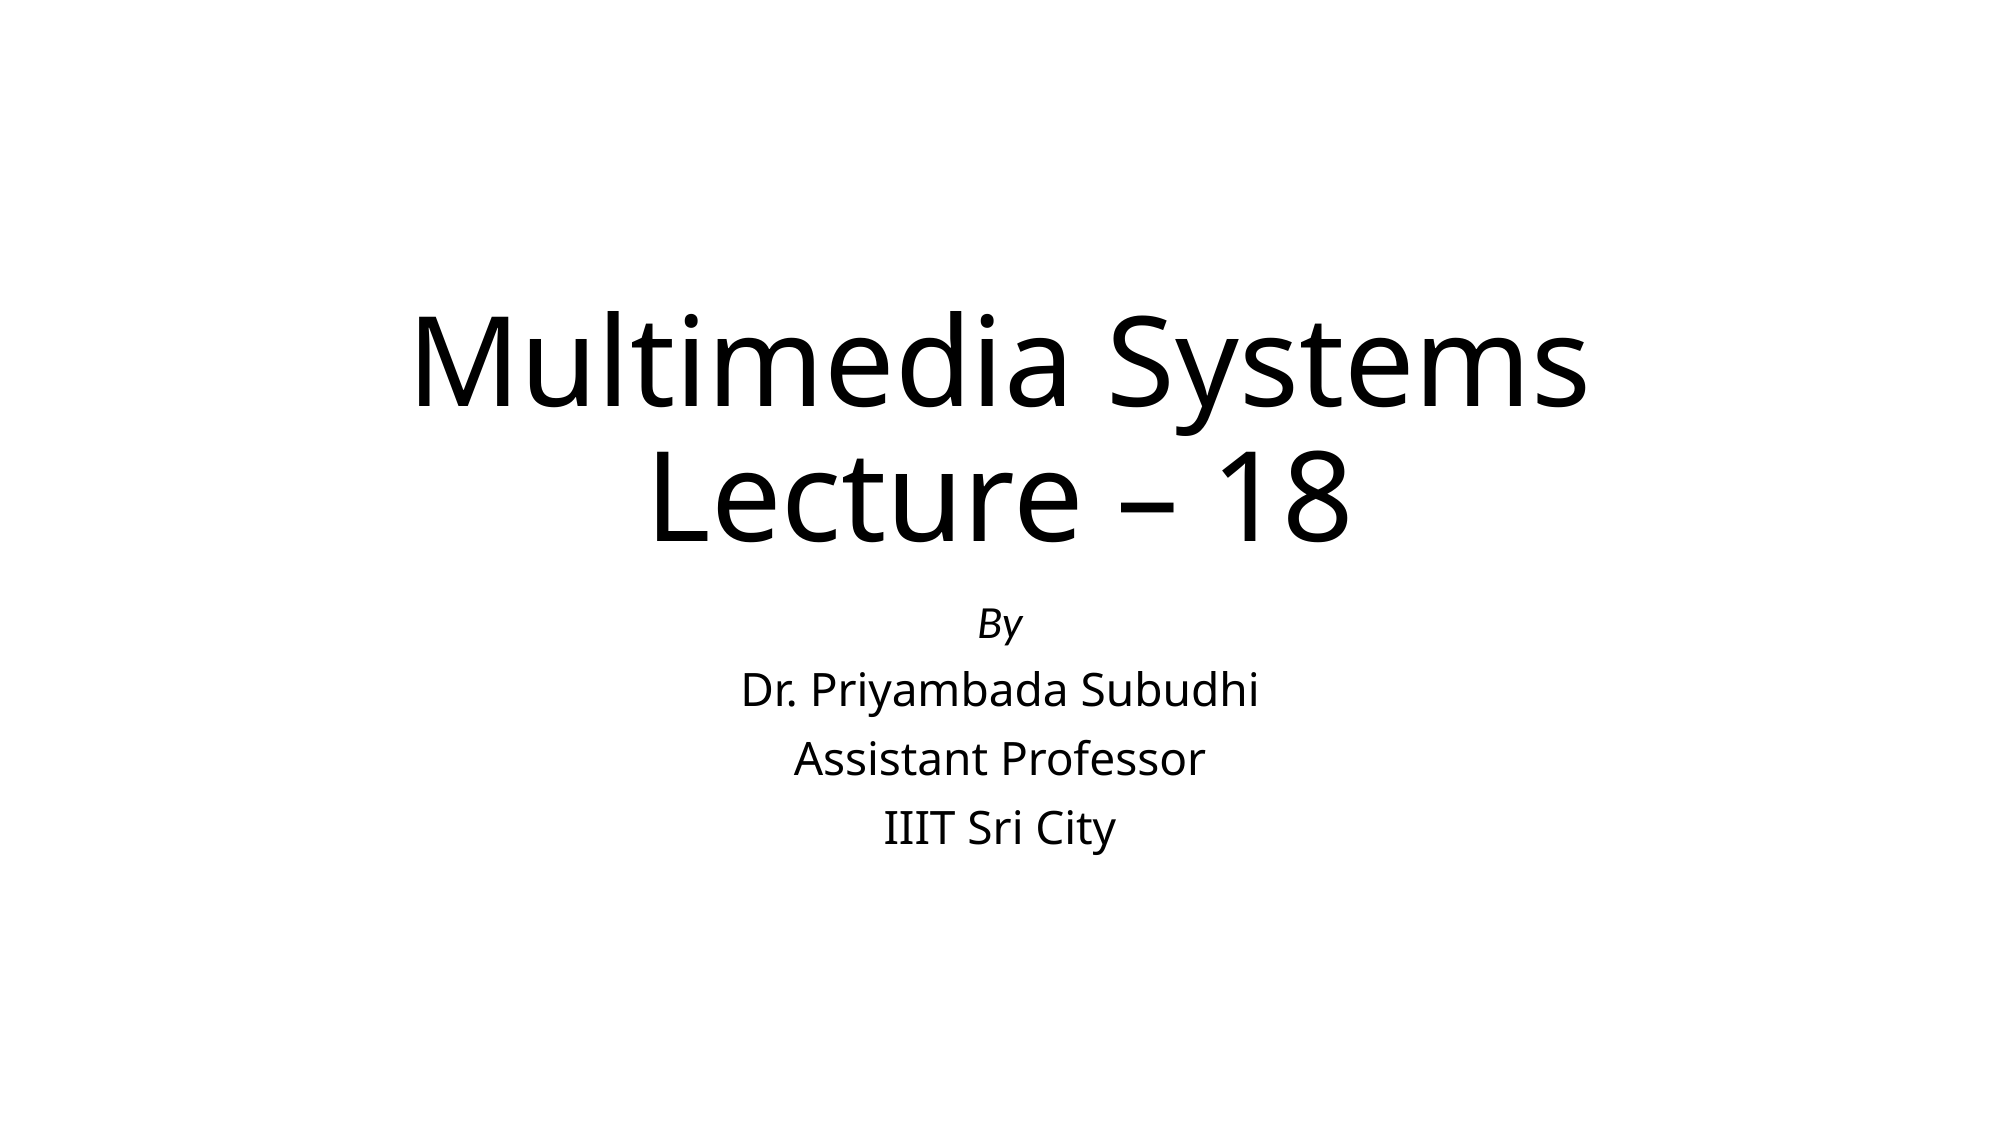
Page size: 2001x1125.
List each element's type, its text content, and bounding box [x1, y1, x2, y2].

subtitle By Dr. Priyambada Subudhi Assistant Professor IIIT Sri City [249, 590, 1750, 863]
title Multimedia Systems Lecture – 18 [249, 184, 1750, 576]
